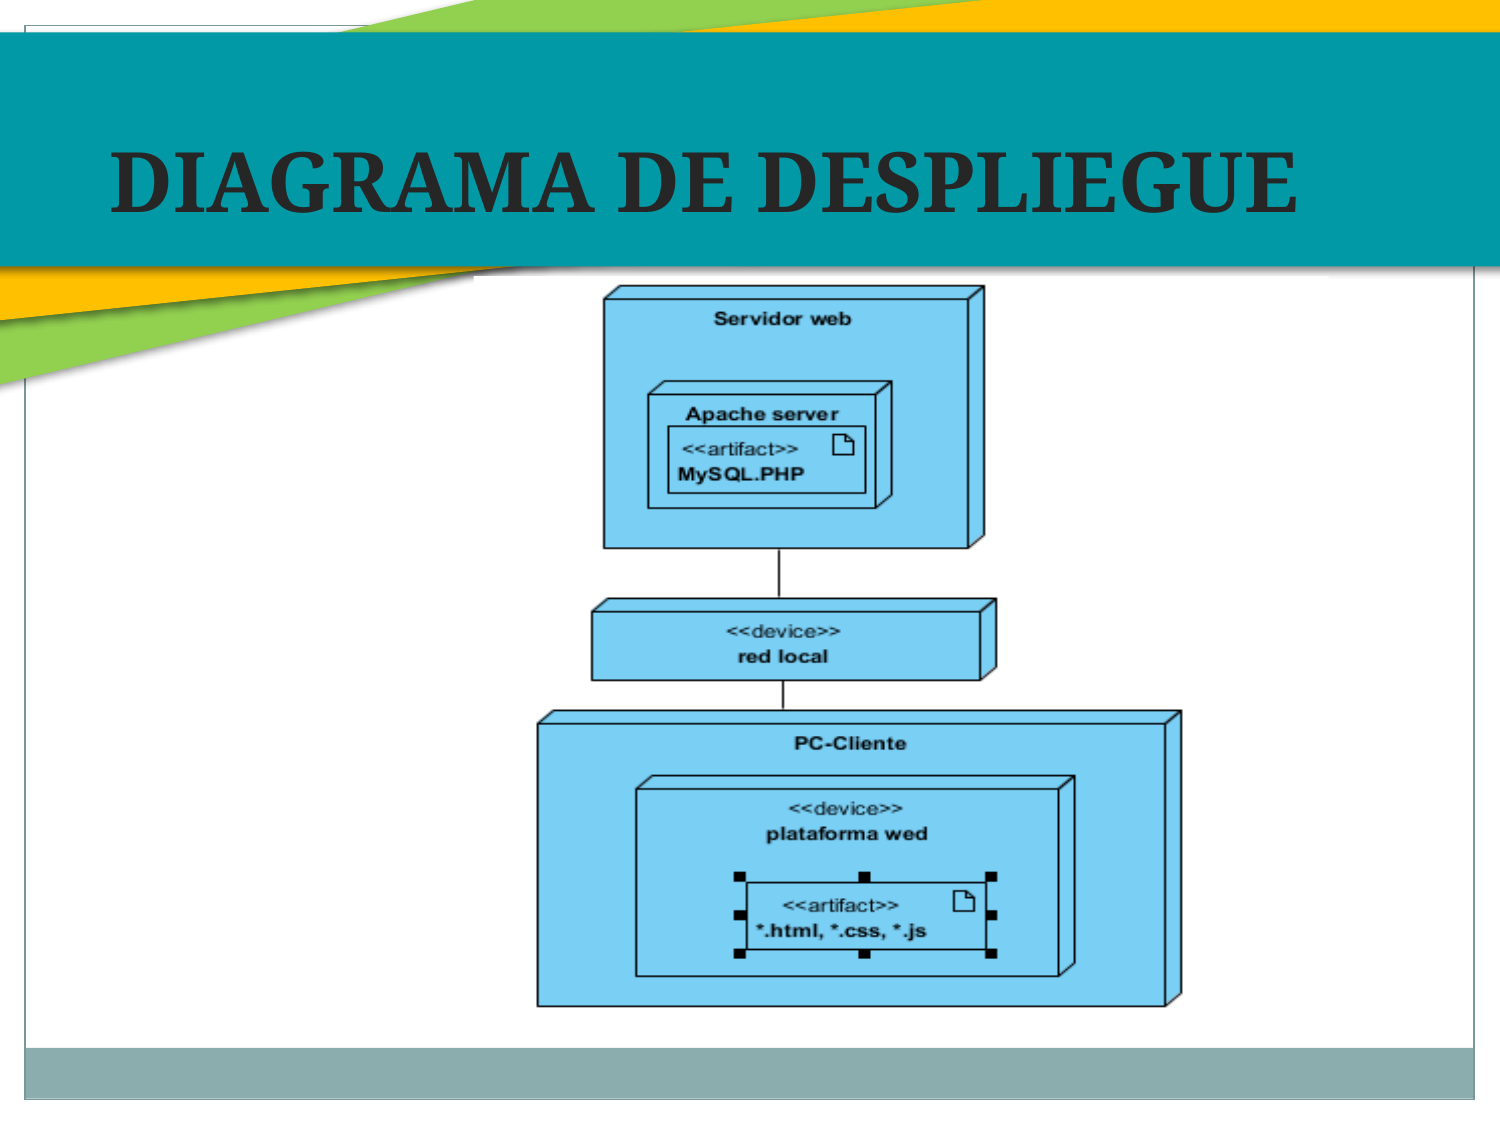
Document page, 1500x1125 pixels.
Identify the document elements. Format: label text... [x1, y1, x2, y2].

picture [473, 276, 1329, 1031]
text_box DIAGRAMA DE DESPLIEGUE [94, 121, 1315, 237]
